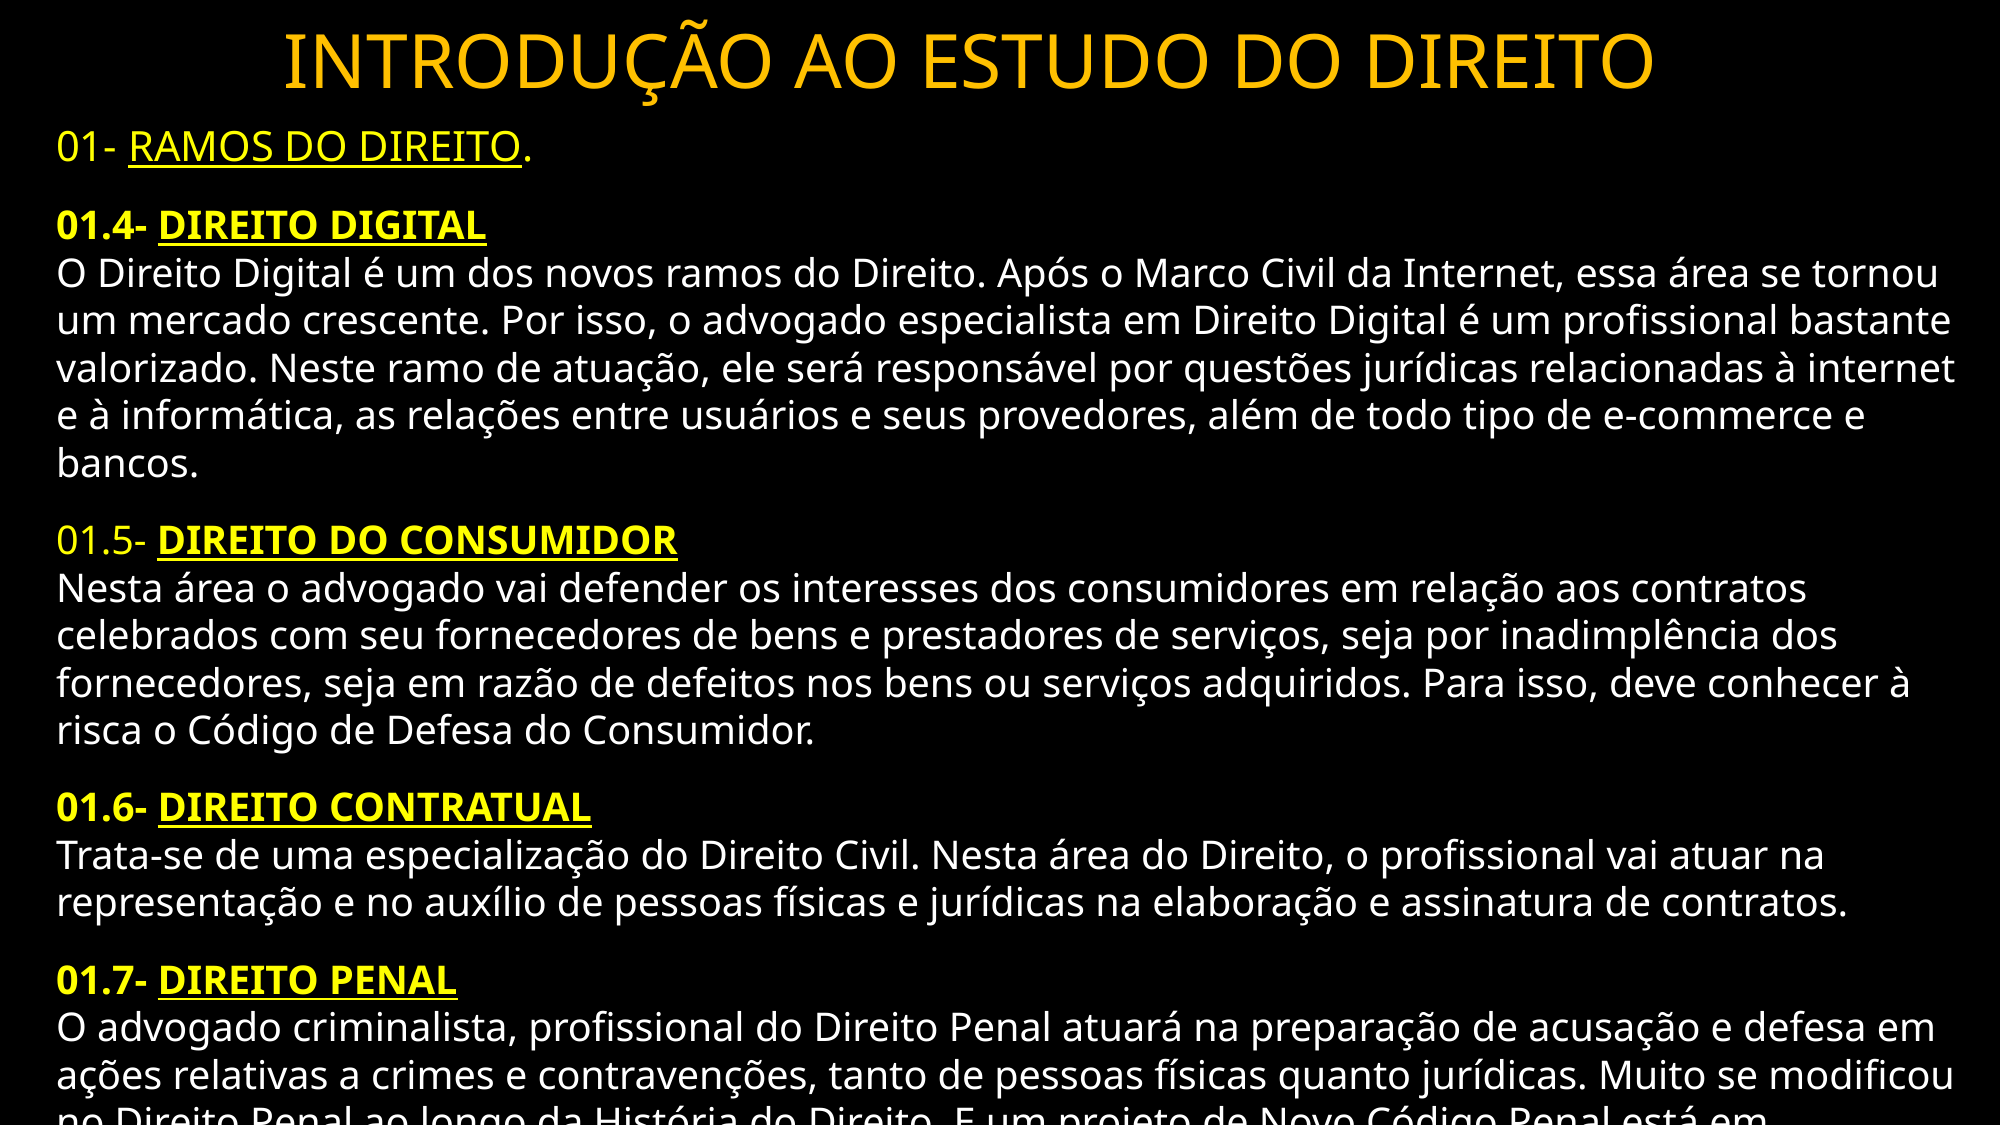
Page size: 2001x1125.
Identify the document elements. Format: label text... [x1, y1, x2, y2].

title Introdução ao Estudo do Direito [0, 0, 2000, 113]
text_box 01- Ramos do Direito. 01.4- Direito Digital O Direito Digital é um dos novos ramos do Direito. Após o Marco Civil da Internet, essa área se tornou um mercado crescente. Por isso, o advogado especialista em Direito Digital é um profissional bastante valorizado. Neste ramo de atuação, ele será responsável por questões jurídicas relacionadas à internet e à informática, as relações entre usuários e seus provedores, além de todo tipo de e-commerce e bancos. 01.5- Direito do Consumidor Nesta área o advogado vai defender os interesses dos consumidores em relação aos contratos celebrados com seu fornecedores de bens e prestadores de serviços, seja por inadimplência dos fornecedores, seja em razão de defeitos nos bens ou serviços adquiridos. Para isso, deve conhecer à risca o Código de Defesa do Consumidor. 01.6- Direito Contratual Trata-se de uma especialização do Direito Civil. Nesta área do Direito, o profissional vai atuar na representação e no auxílio de pessoas físicas e jurídicas na elaboração e assinatura de contratos. 01.7- Direito Penal O advogado criminalista, profissional do Direito Penal atuará na preparação de acusação e defesa em ações relativas a crimes e contravenções, tanto de pessoas físicas quanto jurídicas. Muito se modificou no Direito Penal ao longo da História do Direito. E um projeto de Novo Código Penal está em andamento. ... [41, 112, 1982, 1125]
